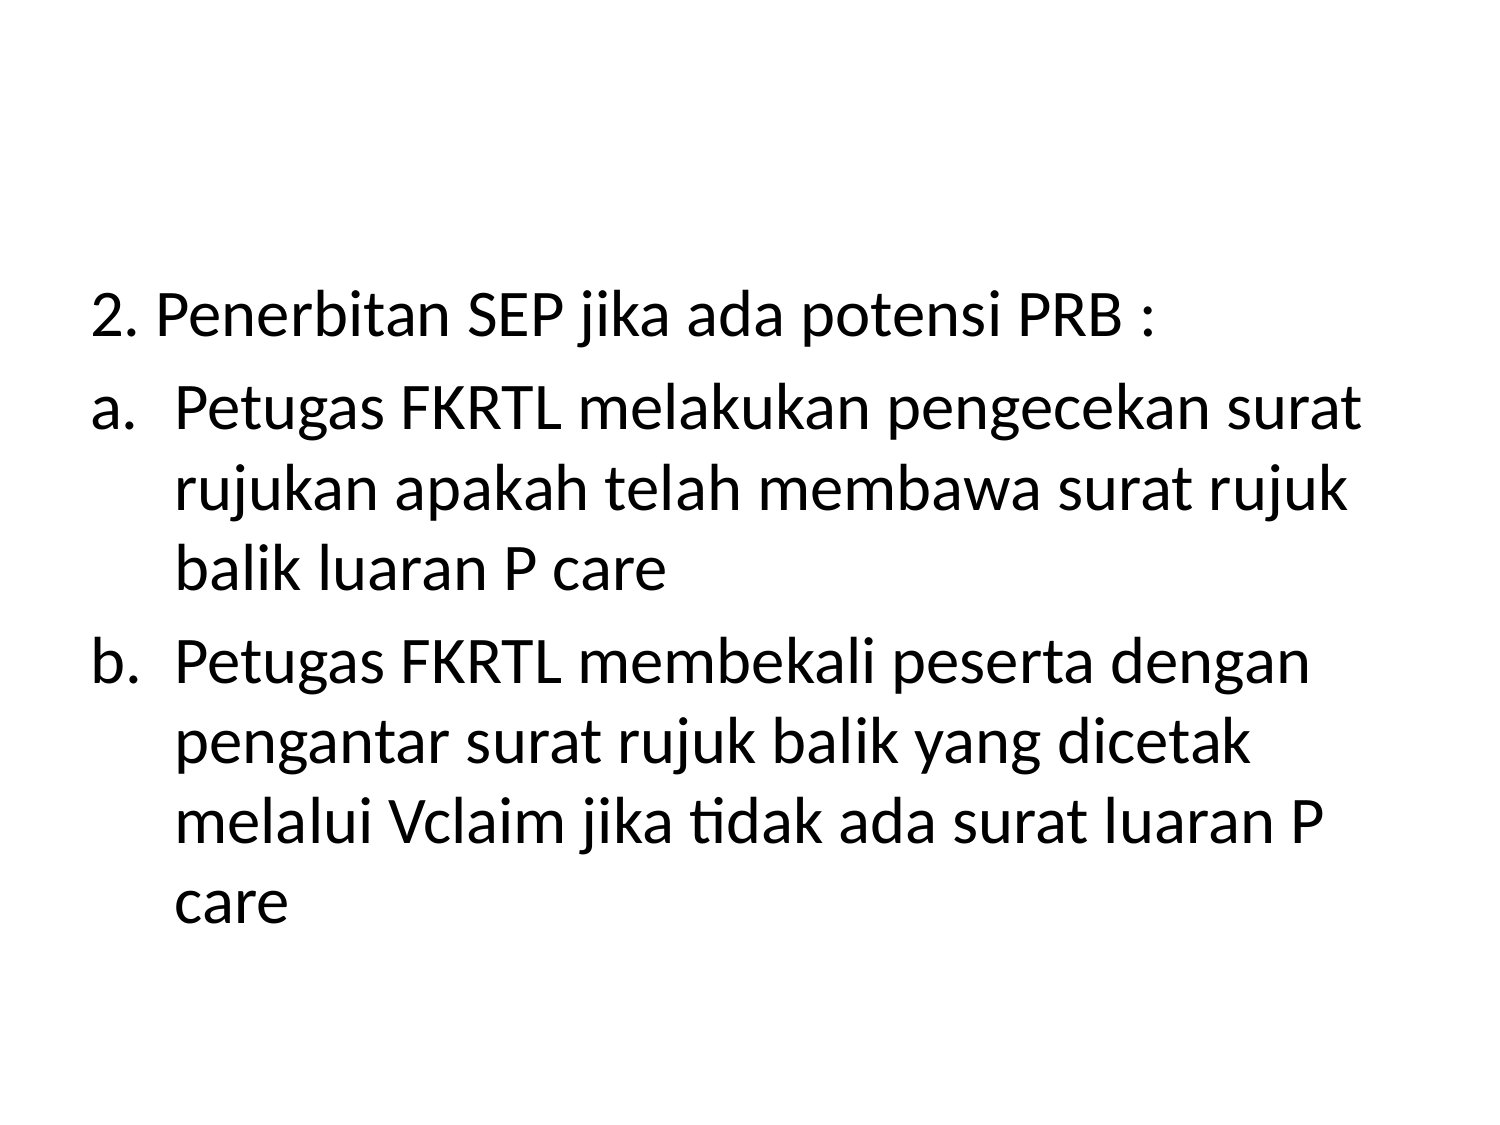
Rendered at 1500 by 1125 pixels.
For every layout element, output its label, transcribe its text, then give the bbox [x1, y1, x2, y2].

list 2. Penerbitan SEP jika ada potensi PRB : Petugas FKRTL melakukan pengecekan surat rujukan apakah telah membawa surat rujuk balik luaran P care Petugas FKRTL membekali peserta dengan pengantar surat rujuk balik yang dicetak melalui Vclaim jika tidak ada surat luaran P care [75, 262, 1425, 1005]
